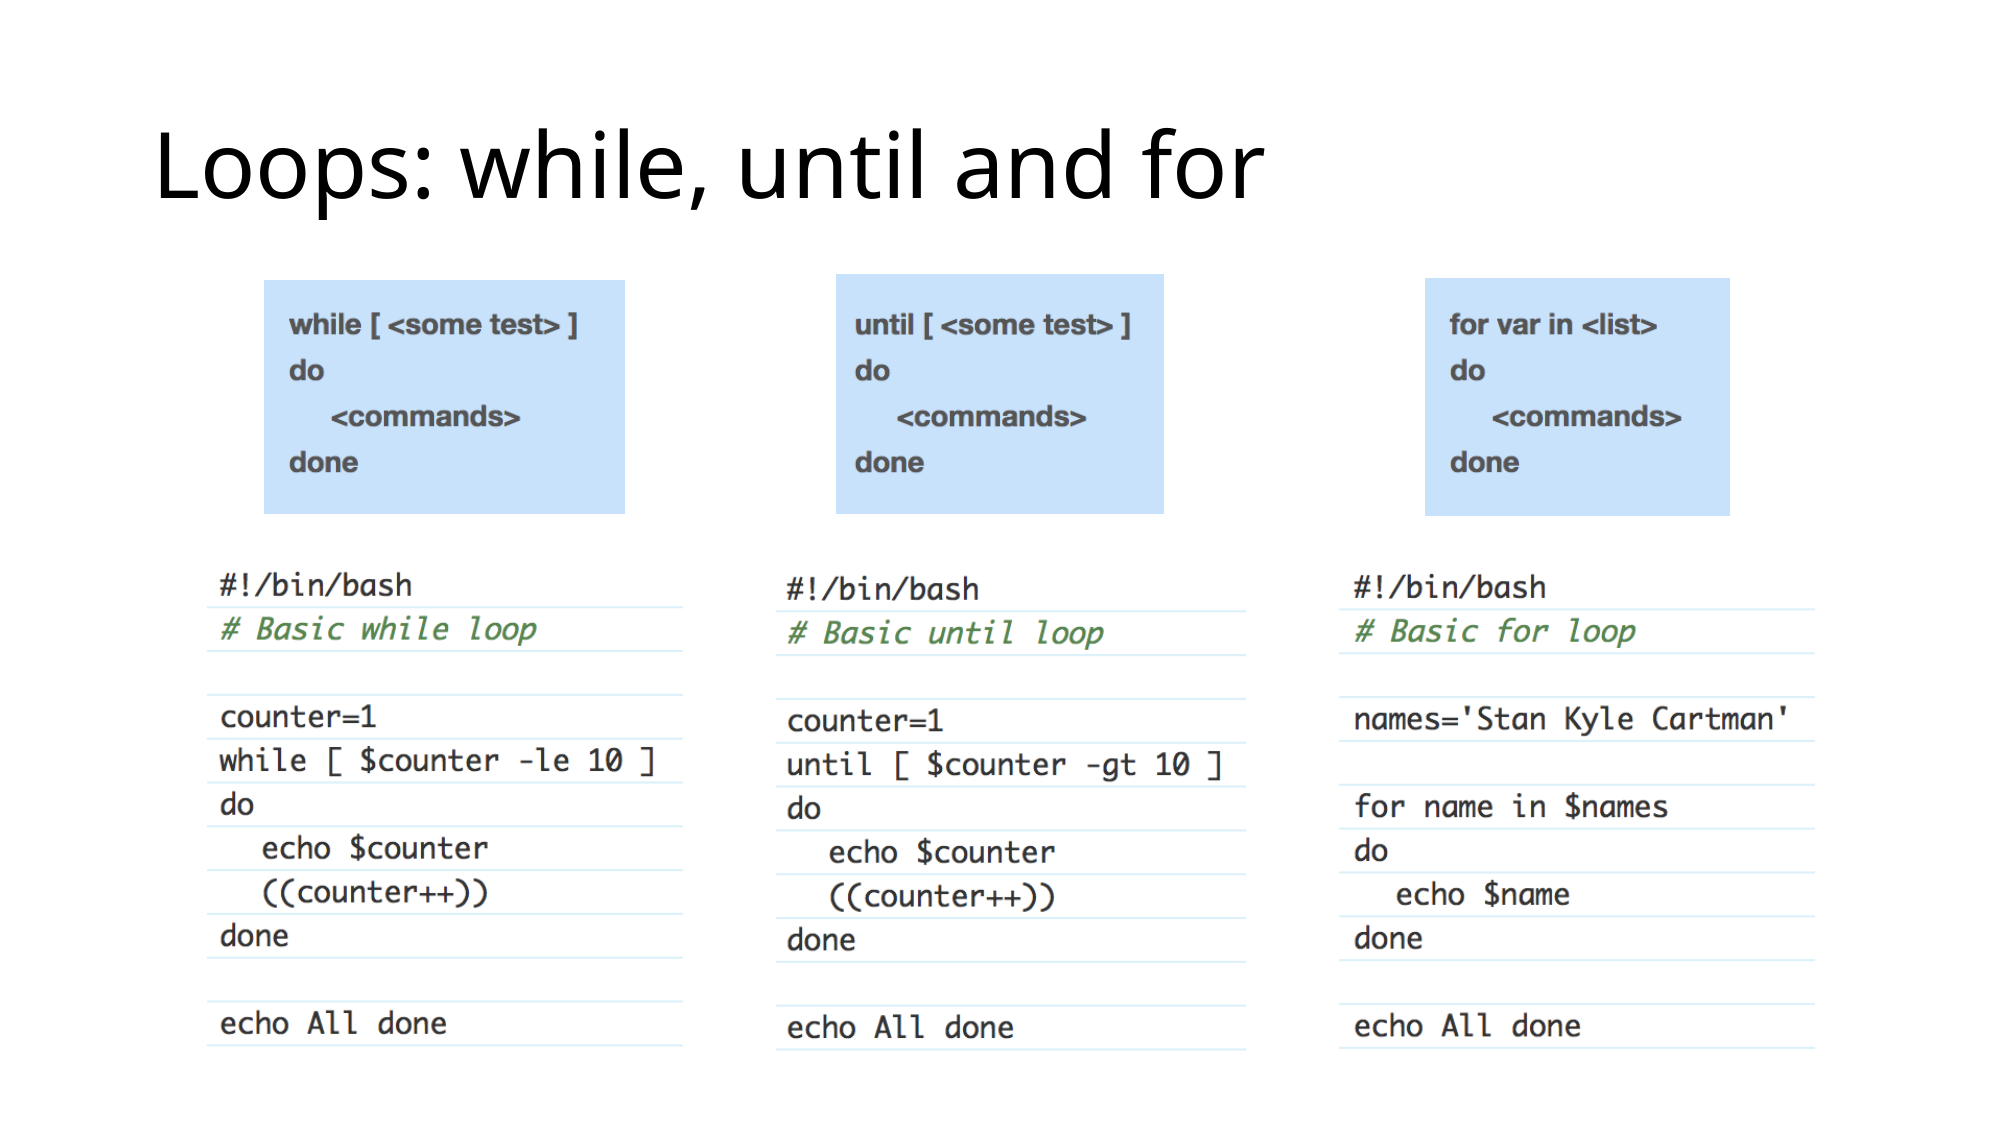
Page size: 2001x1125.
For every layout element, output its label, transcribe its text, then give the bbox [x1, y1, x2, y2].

picture [207, 552, 683, 1061]
picture [1425, 278, 1730, 516]
picture [264, 280, 625, 514]
picture [836, 274, 1164, 514]
picture [1339, 552, 1815, 1074]
title Loops: while, until and for [137, 59, 1863, 278]
picture [776, 556, 1246, 1061]
